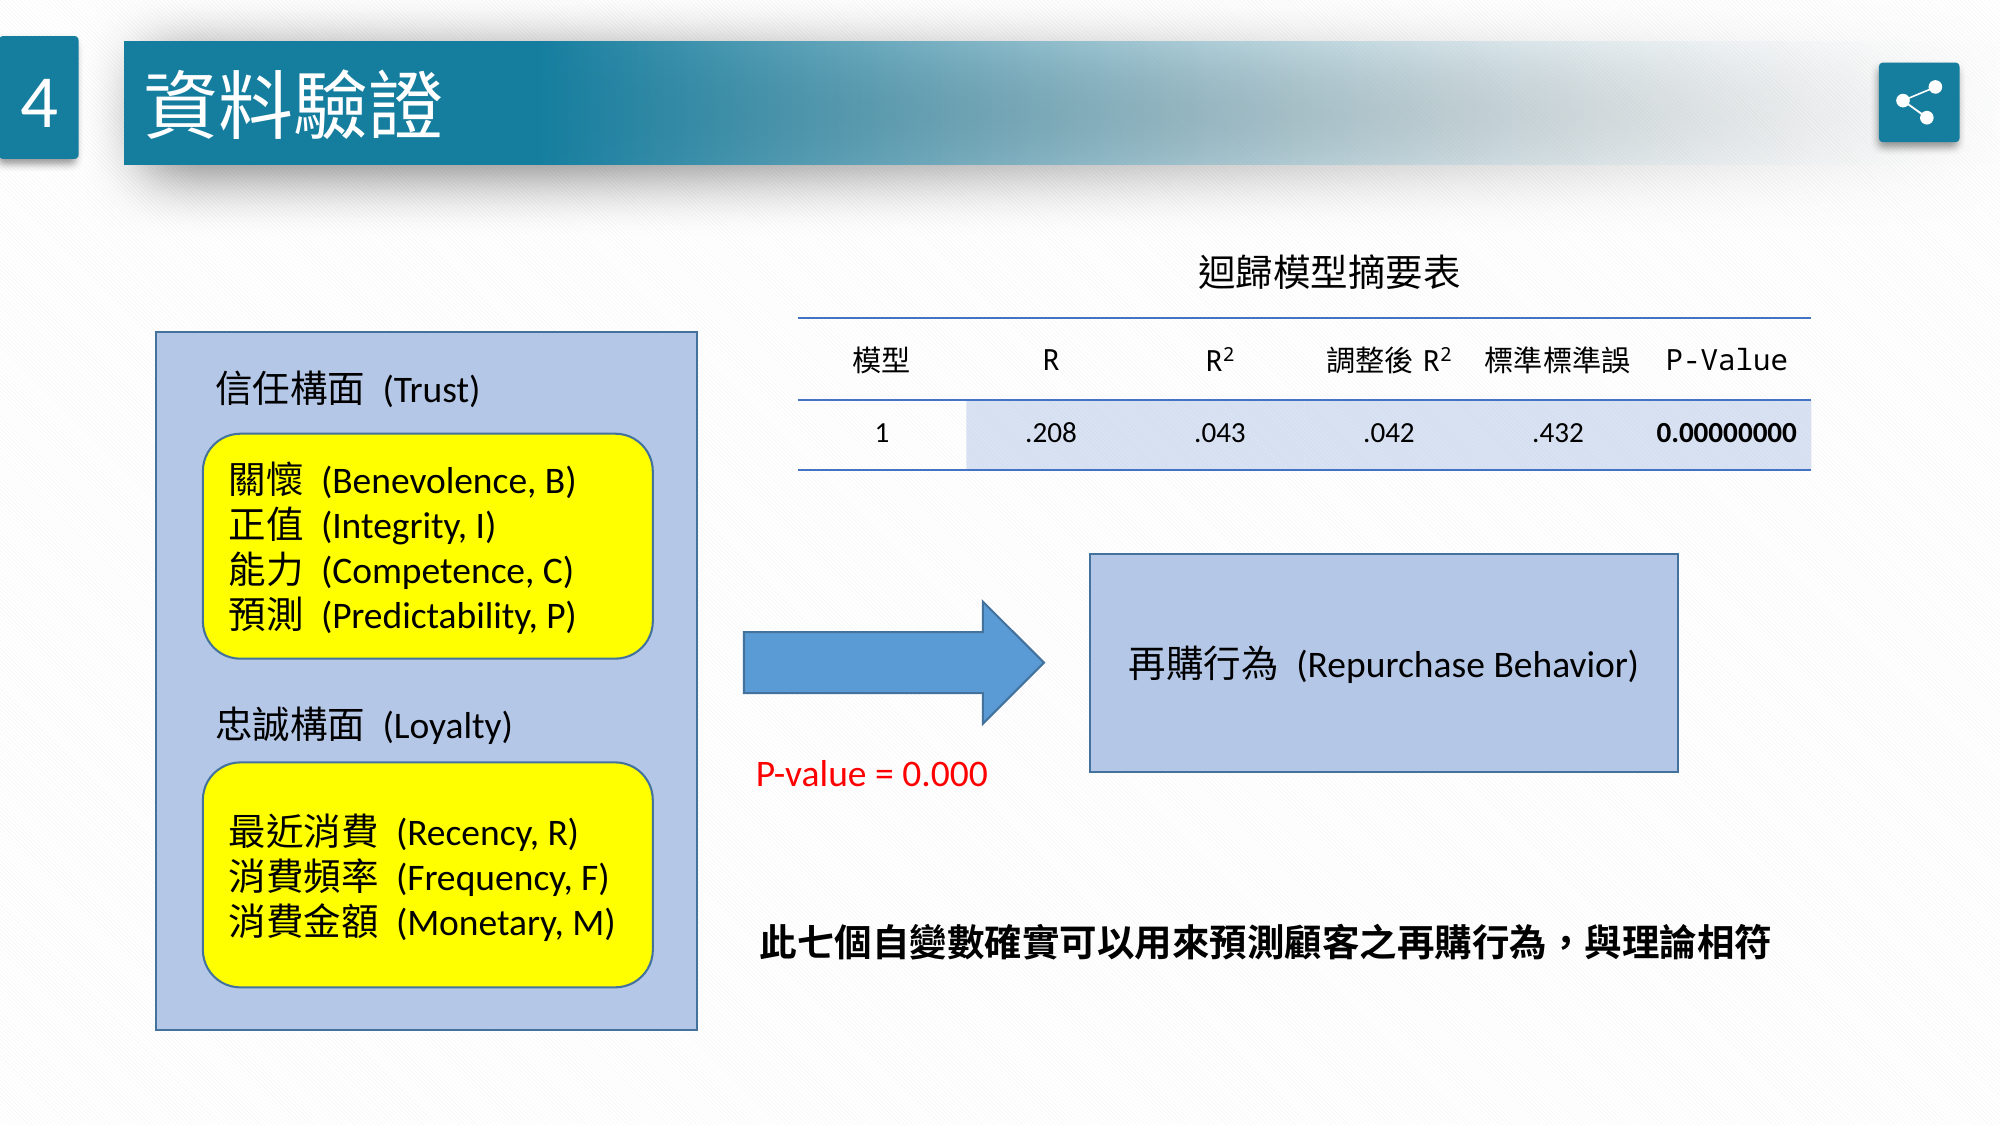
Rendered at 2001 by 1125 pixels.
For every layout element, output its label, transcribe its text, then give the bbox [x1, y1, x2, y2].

text_box 信任構面 (Trust) [200, 358, 496, 418]
table_header 模型 [798, 319, 966, 399]
table_cell .042 [1304, 401, 1473, 469]
table_header 調整後R2 [1304, 319, 1473, 399]
table_cell 1 [798, 401, 966, 469]
text_box 資料驗證 [127, 51, 459, 157]
text_box 再購行為 (Repurchase Behavior) [1089, 553, 1679, 773]
table_header R [966, 319, 1136, 399]
text_box 關懷 (Benevolence, B) 正值 (Integrity, I) 能力 (Competence, C) 預測 (Predictability, P) [201, 432, 654, 660]
table_cell 0.00000000 [1642, 401, 1811, 469]
text_box 此七個自變數確實可以用來預測顧客之再購行為，與理論相符 [745, 911, 1788, 1017]
table_cell .432 [1473, 401, 1642, 469]
table_header P-Value [1642, 319, 1811, 399]
text_box [1877, 61, 1961, 144]
text_box [1896, 80, 1943, 125]
text_box 忠誠構面 (Loyalty) [200, 693, 528, 754]
text_box 迴歸模型摘要表 [1183, 241, 1476, 302]
table_cell .043 [1136, 401, 1304, 469]
table_header 標準標準誤 [1473, 319, 1642, 399]
table_cell .208 [966, 401, 1136, 469]
text_box 最近消費 (Recency, R) 消費頻率 (Frequency, F) 消費金額 (Monetary, M) [201, 761, 654, 989]
text_box 4 [0, 34, 80, 160]
table_header R2 [1136, 319, 1304, 399]
text_box [742, 599, 1046, 727]
text_box P-value = 0.000 [741, 741, 1004, 801]
text_box [155, 331, 698, 1031]
text_box [135, 17, 181, 138]
text_box [124, 40, 2000, 165]
